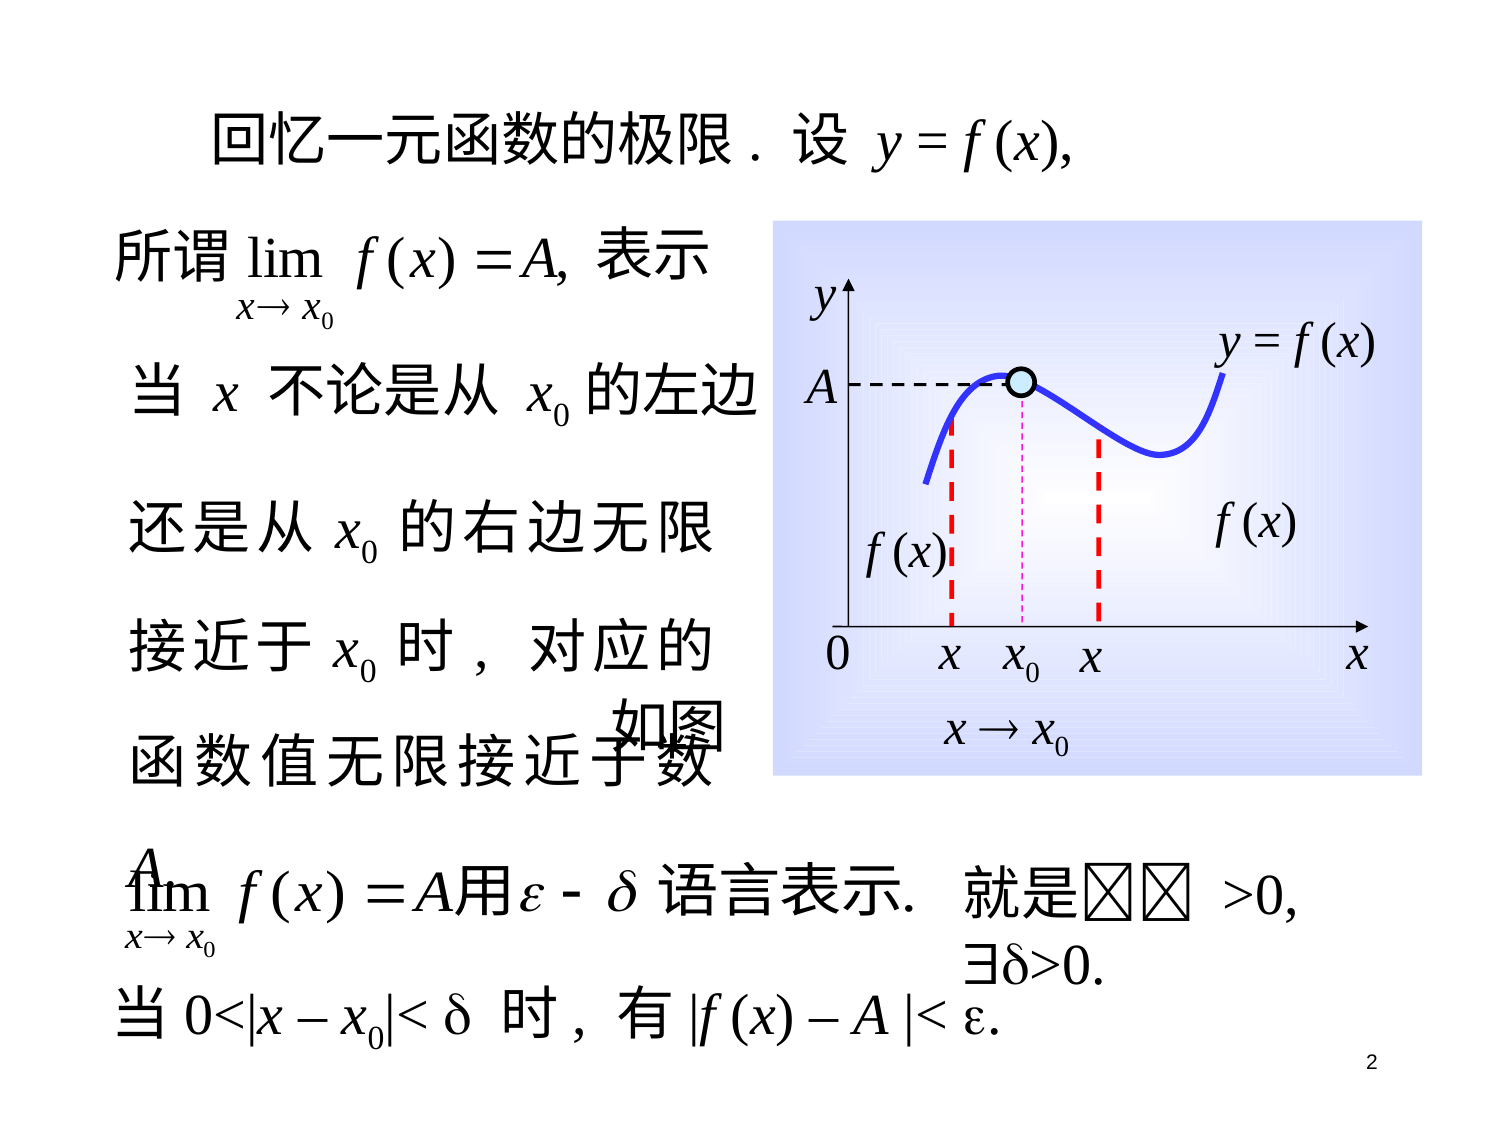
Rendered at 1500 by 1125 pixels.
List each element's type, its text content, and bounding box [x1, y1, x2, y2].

text_box 回忆一元函数的极限. 设 y = f (x), [195, 95, 1322, 180]
text_box 表示 [580, 209, 728, 294]
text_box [113, 225, 573, 336]
text_box 当0<|x – x0|<  时, 有|f (x) – A |< . [96, 968, 1267, 1064]
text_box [772, 220, 1427, 776]
slide_number 2 [1074, 1024, 1425, 1100]
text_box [119, 856, 918, 964]
text_box 当 x 不论是从 x0的左边 [113, 345, 772, 441]
text_box 还是从x0的右边无限接近于x0时, 对应的函数值无限接近于数 A. [113, 443, 730, 907]
text_box 如图 [595, 681, 768, 767]
text_box 就是 >0, >0. [947, 848, 1414, 1004]
